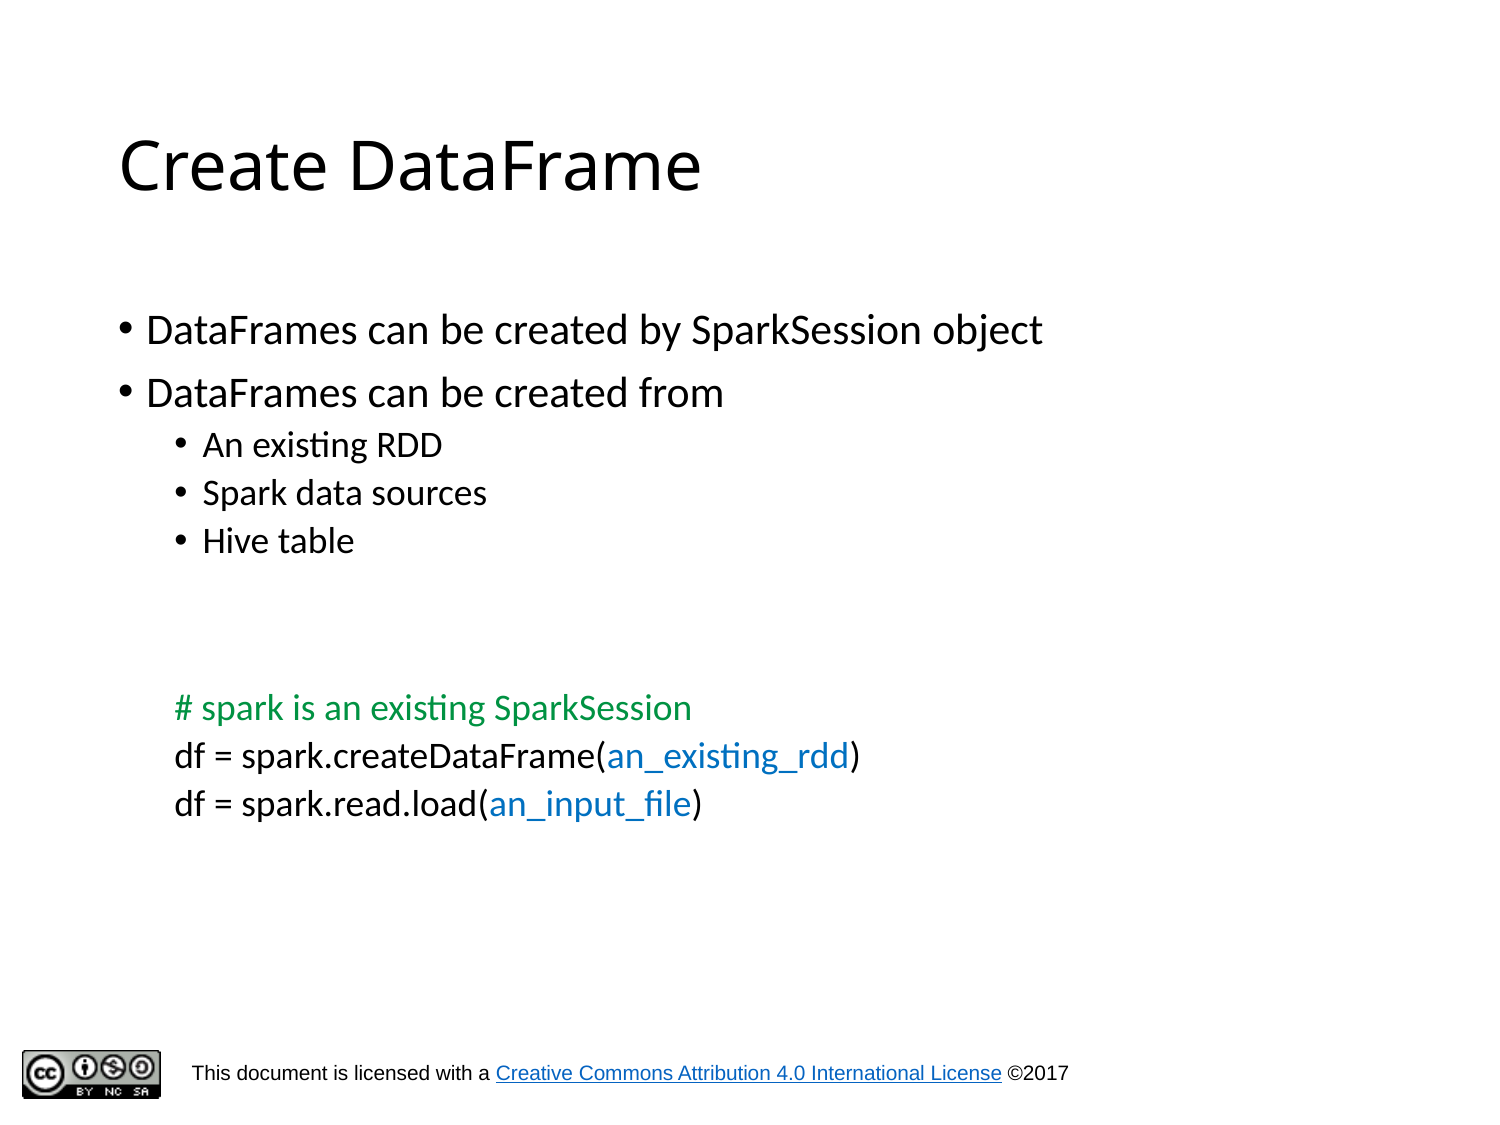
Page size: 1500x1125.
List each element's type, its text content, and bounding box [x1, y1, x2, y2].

list DataFrames can be created by SparkSession object DataFrames can be created from An existing RDD Spark data sources Hive table # spark is an existing SparkSession df = spark.createDataFrame(an_existing_rdd) df = spark.read.load(an_input_file) [102, 299, 1398, 1014]
picture [22, 1050, 161, 1099]
title Create DataFrame [102, 59, 1398, 278]
